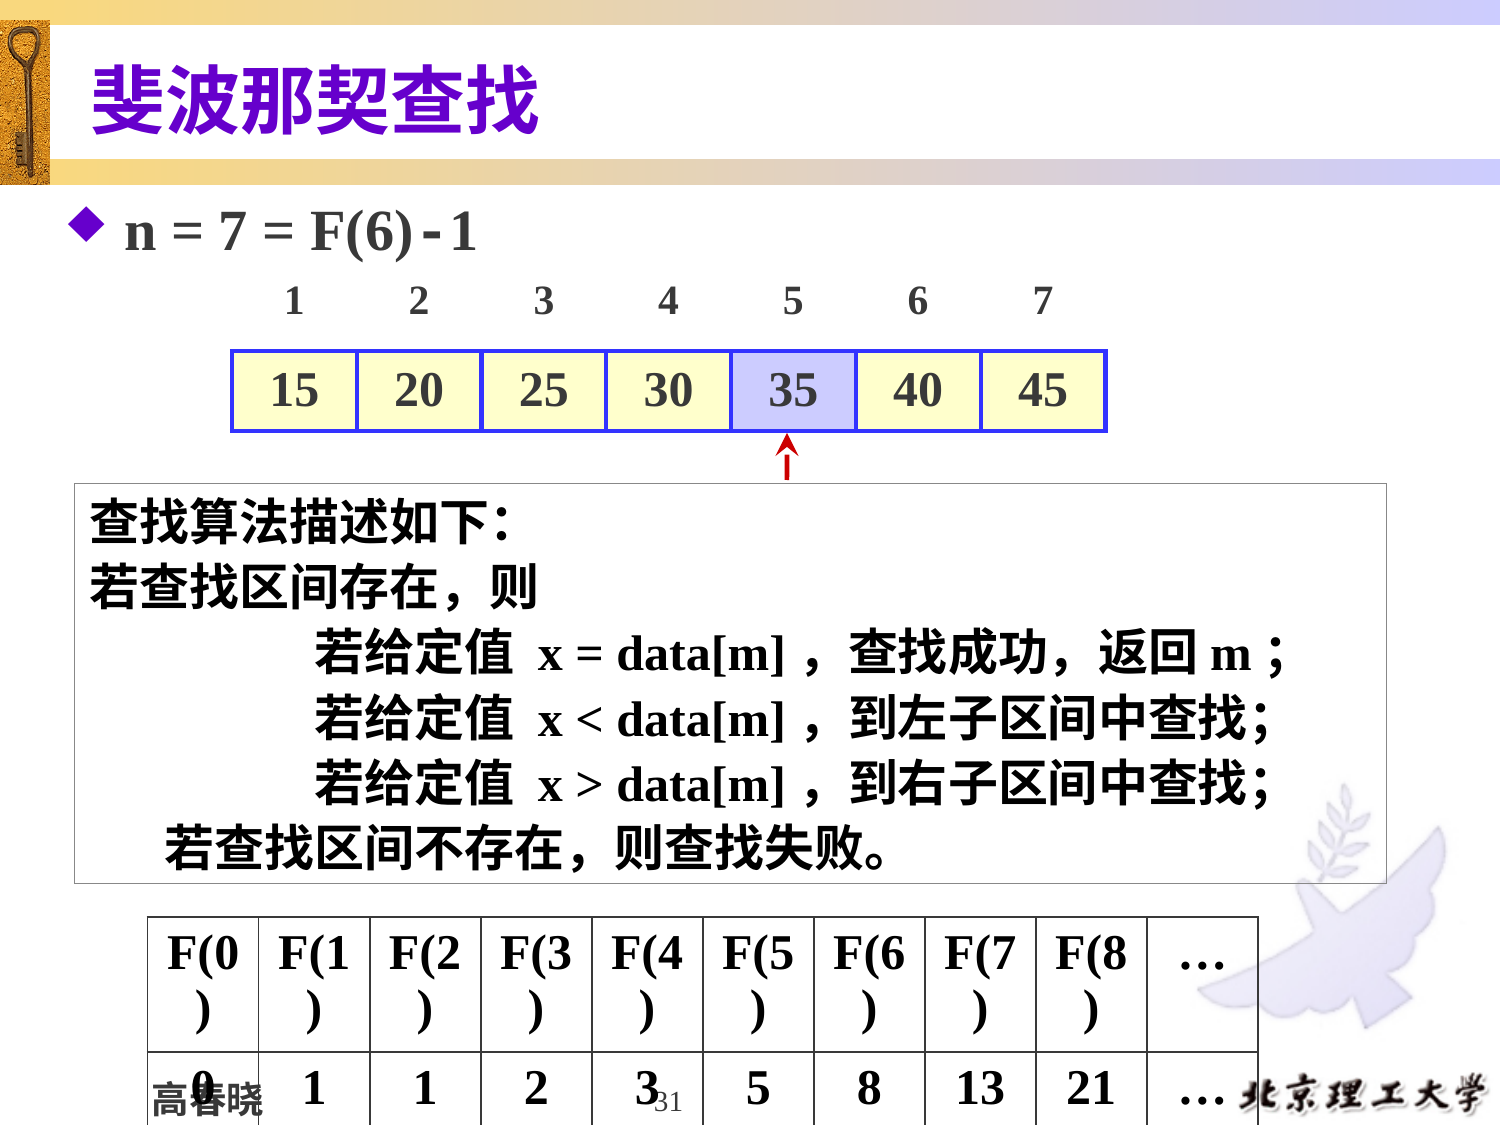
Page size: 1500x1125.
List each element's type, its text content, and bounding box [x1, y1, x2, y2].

table_cell 21 [1037, 1053, 1146, 1125]
table_cell 2 [482, 1053, 591, 1125]
table_header F(7) [926, 918, 1035, 1051]
table_header F(5) [704, 918, 813, 1051]
table_header 7 [981, 268, 1106, 349]
table_cell 45 [983, 353, 1103, 429]
table_header 3 [481, 268, 606, 349]
table_cell 5 [704, 1053, 813, 1125]
table_header F(4) [593, 918, 702, 1051]
table_cell 40 [858, 353, 979, 429]
table_cell 1 [371, 1053, 480, 1125]
table_cell 1 [259, 1053, 369, 1125]
text_box 查找算法描述如下： 若查找区间存在，则 若给定值 x = data[m]，查找成功，返回m； 若给定值 x < data[m]，到左子区间中查找； 若给定值 x > data[m]，到右子区间中查找； 若查找区间不存在，则查找失败。 [74, 483, 1387, 884]
table_header 2 [357, 268, 481, 349]
table_header F(6) [815, 918, 924, 1051]
picture [1259, 1065, 1500, 1125]
table_header 6 [856, 268, 981, 349]
table_cell 3 [593, 1053, 702, 1125]
table_cell 35 [733, 353, 854, 429]
table_header F(8) [1037, 918, 1146, 1051]
picture [0, 20, 50, 185]
text_box [776, 432, 798, 454]
table_cell 0 [148, 1053, 258, 1125]
table_header 5 [731, 268, 856, 349]
table_cell 30 [608, 353, 729, 429]
table_header 4 [606, 268, 731, 349]
table_header 1 [232, 268, 357, 349]
table_cell 25 [484, 353, 604, 429]
table_header F(1) [259, 918, 369, 1051]
table_cell 8 [815, 1053, 924, 1125]
title 斐波那契查找 [75, 37, 1500, 160]
table_header F(3) [482, 918, 591, 1051]
table_cell 13 [926, 1053, 1035, 1125]
table_cell 20 [359, 353, 479, 429]
table_header F(0) [148, 918, 258, 1051]
table_header … [1148, 918, 1257, 1051]
table_cell 15 [234, 353, 355, 429]
list n = 7 = F(6)-1 [53, 184, 1500, 1050]
table_header F(2) [371, 918, 480, 1051]
table_cell … [1148, 1053, 1257, 1125]
